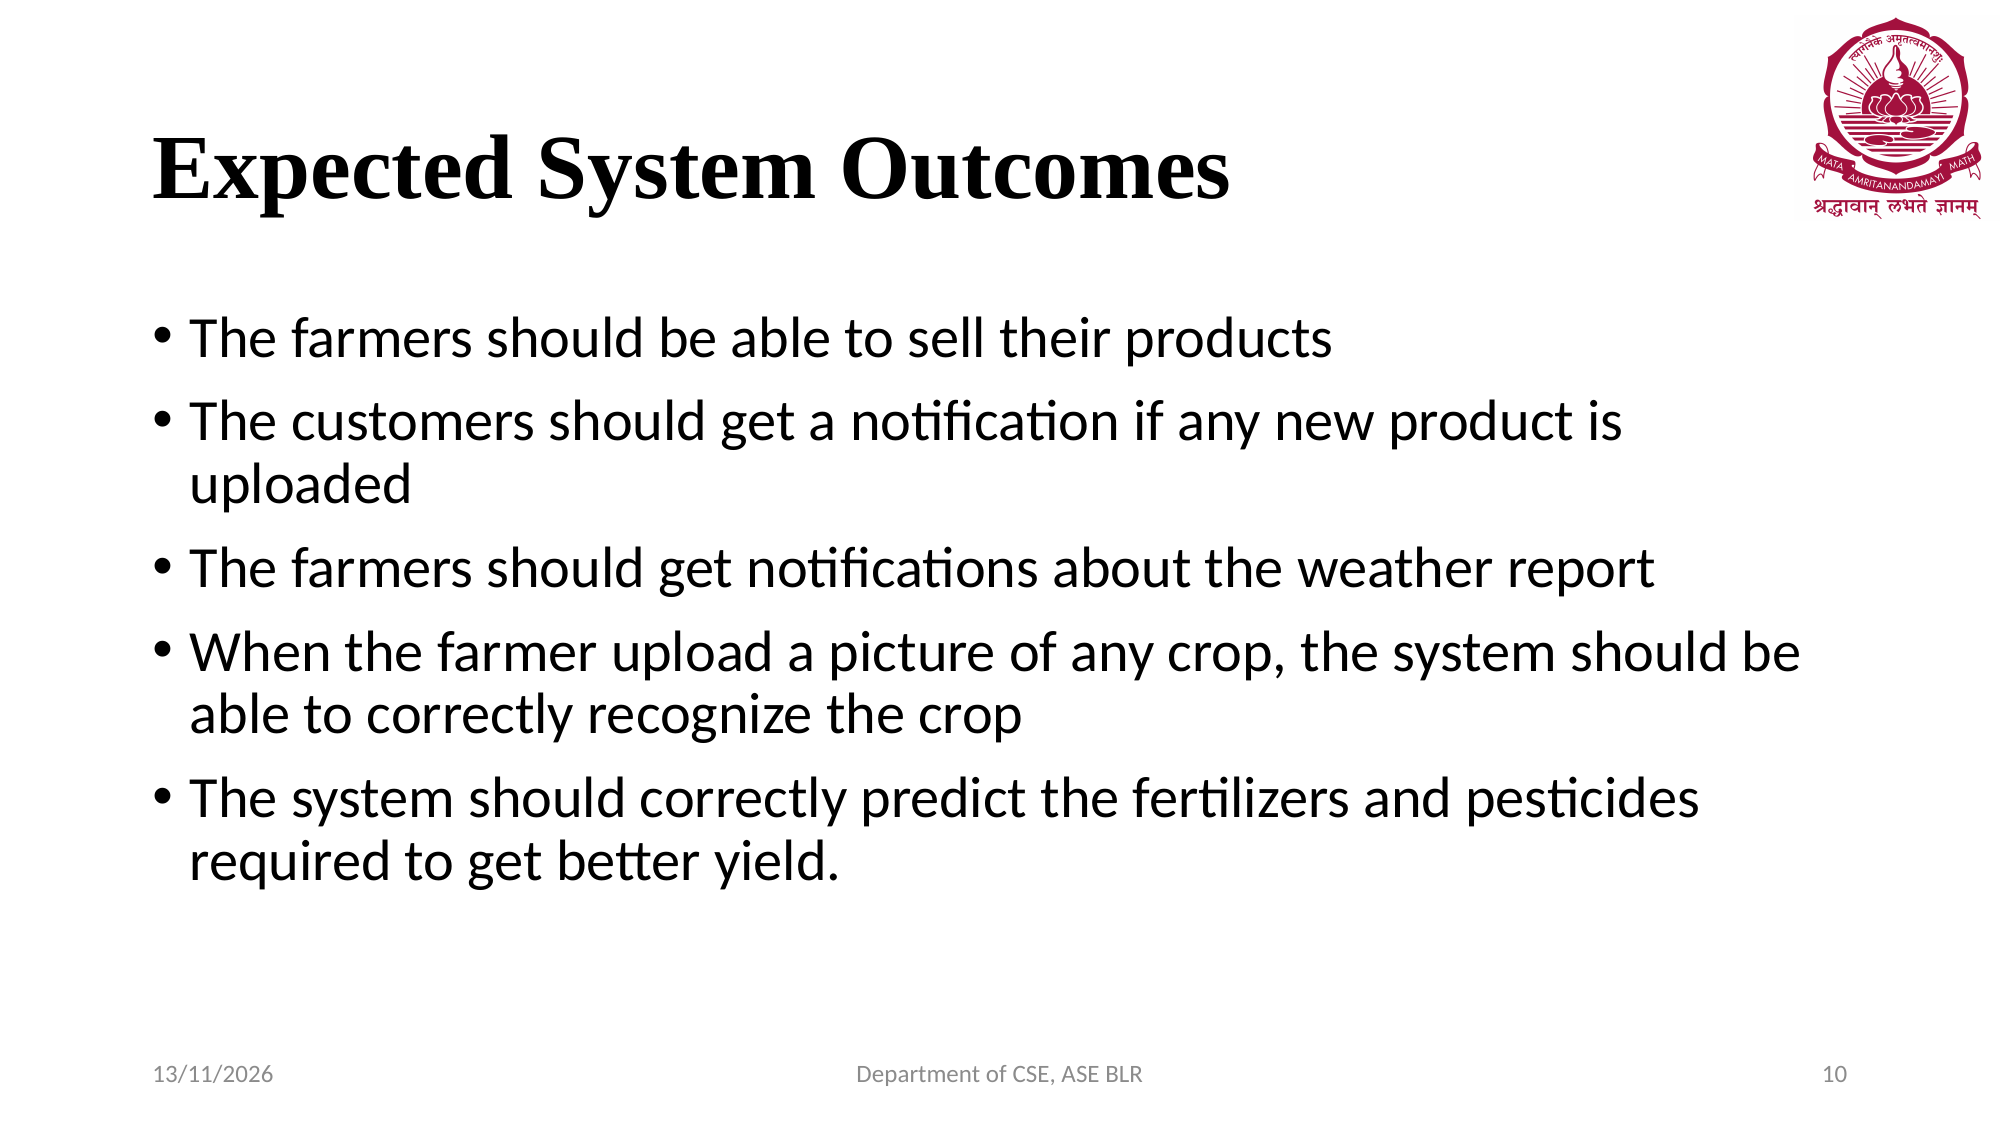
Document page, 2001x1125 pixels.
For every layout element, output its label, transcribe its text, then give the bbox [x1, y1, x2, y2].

slide_number 10 [1412, 1042, 1863, 1103]
title Expected System Outcomes [137, 59, 1863, 278]
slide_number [137, 1042, 588, 1103]
picture [1794, 15, 2000, 221]
footer Department of CSE, ASE BLR [662, 1042, 1338, 1103]
list The farmers should be able to sell their products The customers should get a notification if any new product is uploaded The farmers should get notifications about the weather report When the farmer upload a picture of any crop, the system should be able to correctly recognize the crop The system should correctly predict the fertilizers and pesticides required to get better yield. [137, 299, 1863, 1014]
